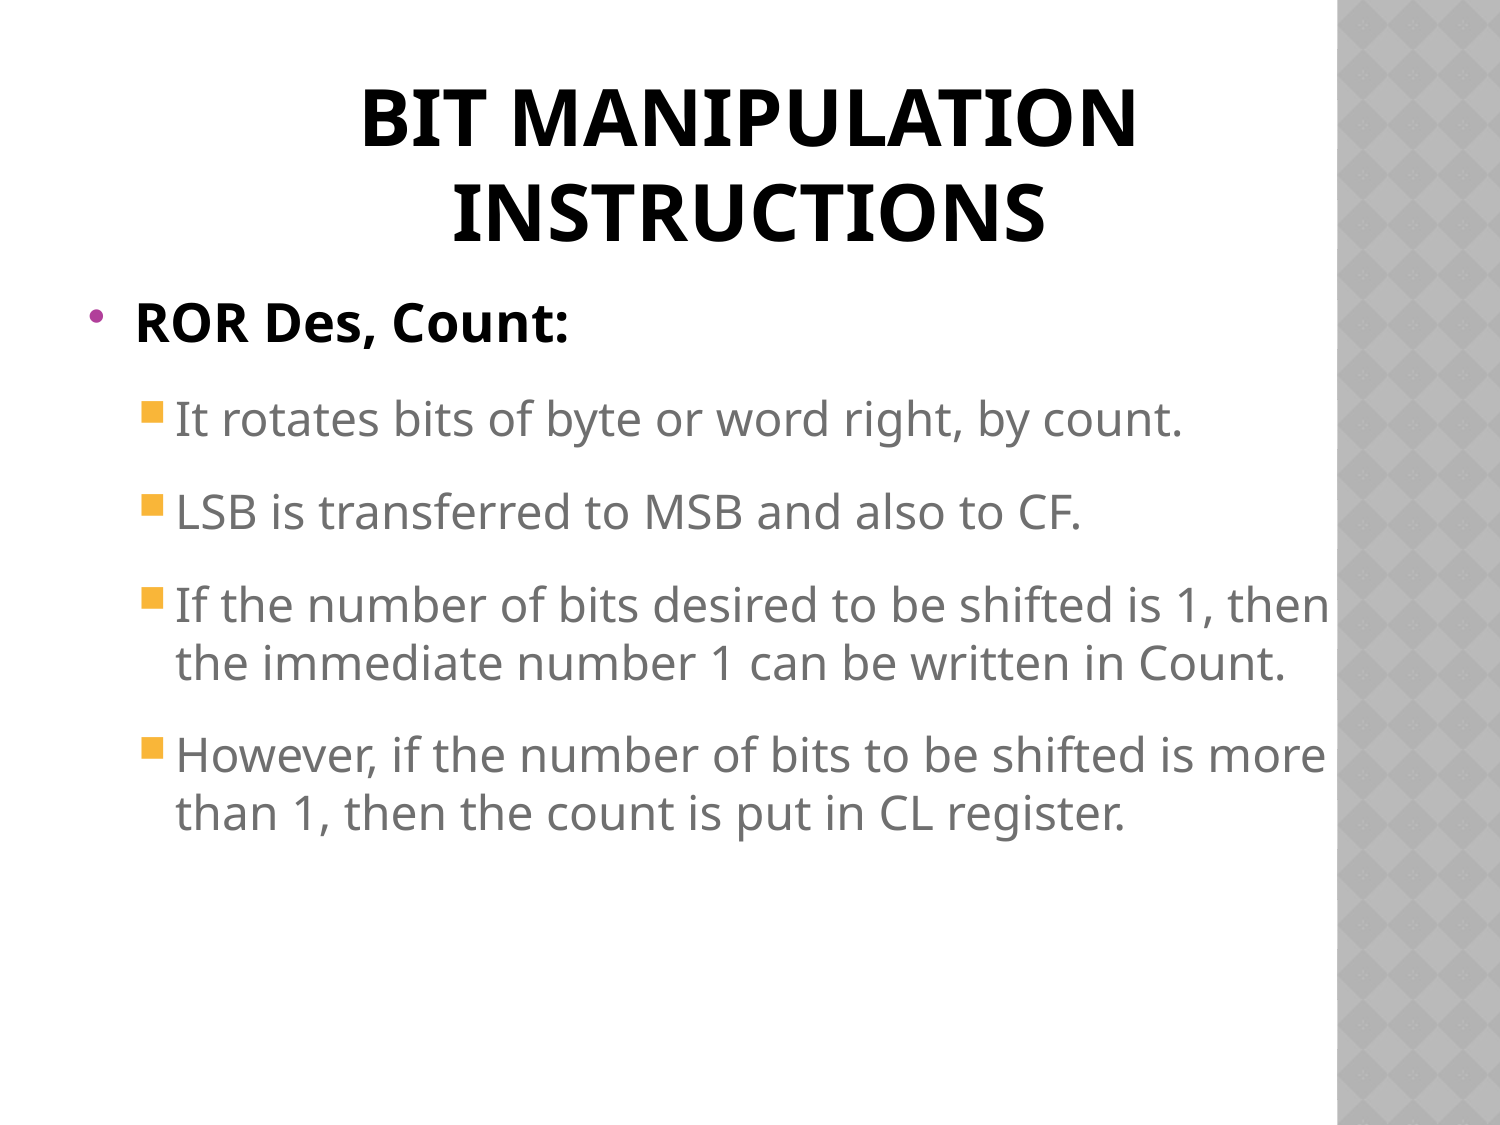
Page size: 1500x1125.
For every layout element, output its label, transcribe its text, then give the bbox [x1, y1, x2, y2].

title Bit Manipulation Instructions [75, 115, 1425, 258]
list ROR Des, Count: It rotates bits of byte or word right, by count. LSB is transferred to MSB and also to CF. If the number of bits desired to be shifted is 1, then the immediate number 1 can be written in Count. However, if the number of bits to be shifted is more than 1, then the count is put in CL register. [75, 281, 1425, 1038]
